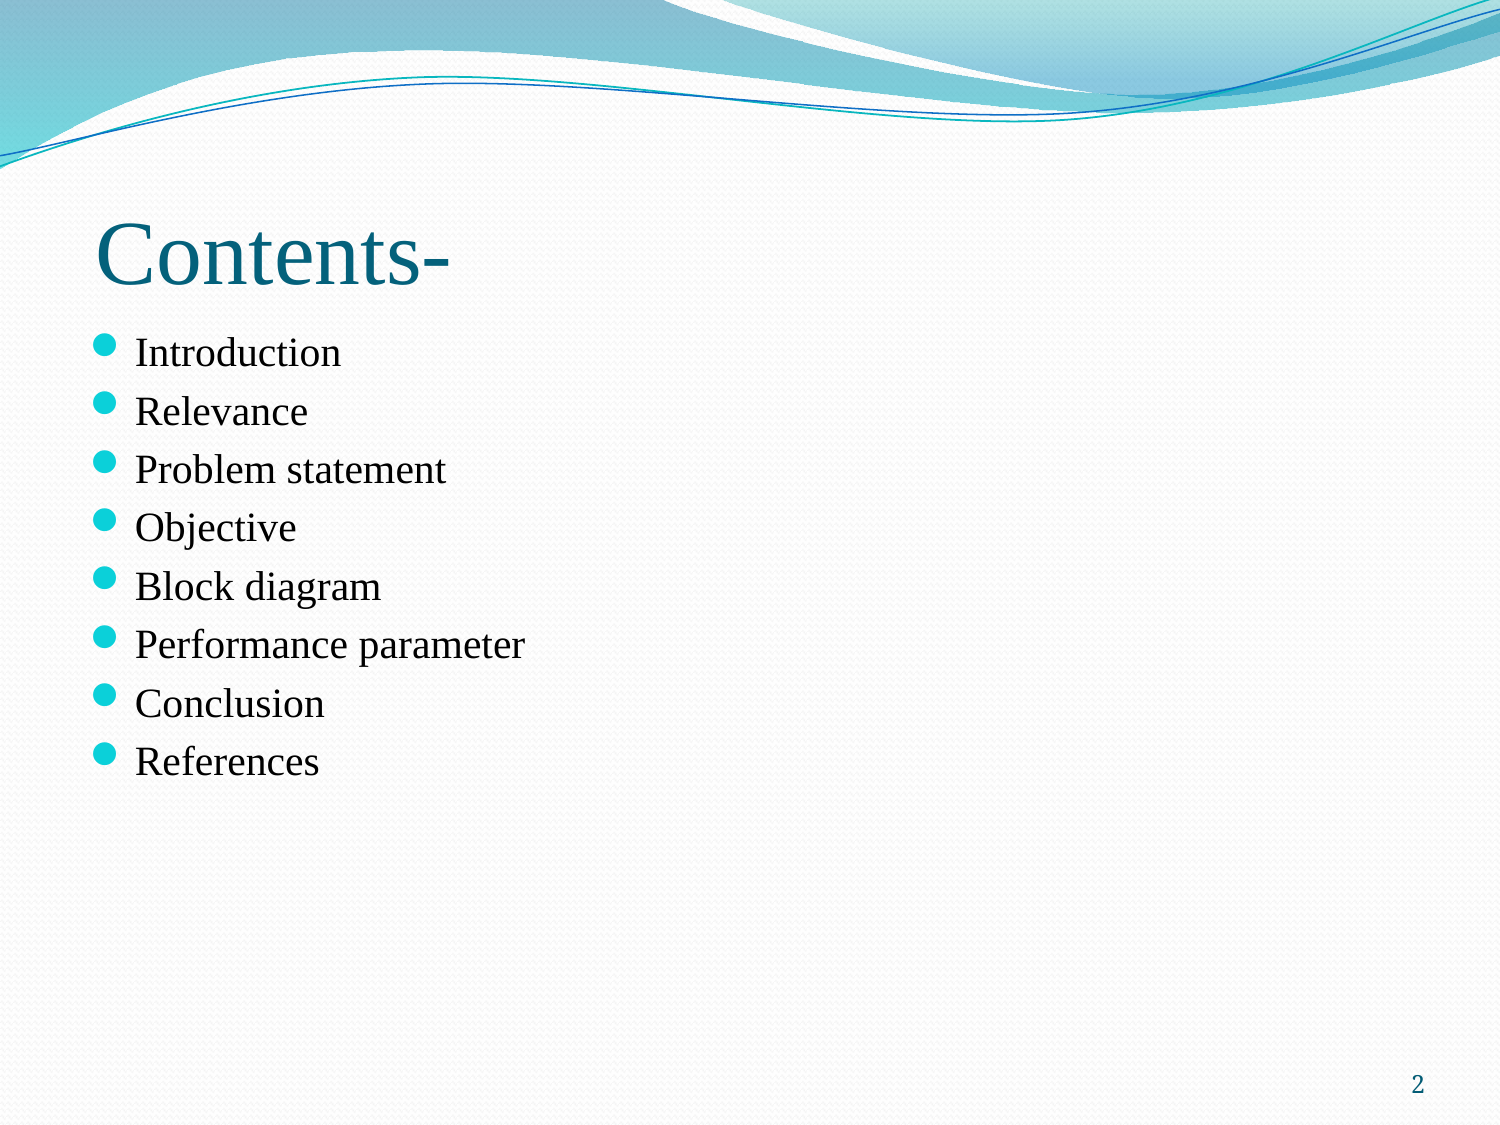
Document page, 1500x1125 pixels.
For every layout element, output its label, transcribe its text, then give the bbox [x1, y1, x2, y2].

list Introduction Relevance Problem statement Objective Block diagram Performance parameter Conclusion References [75, 317, 1425, 1038]
slide_number 2 [1299, 1042, 1425, 1103]
title Contents- [75, 115, 1425, 303]
